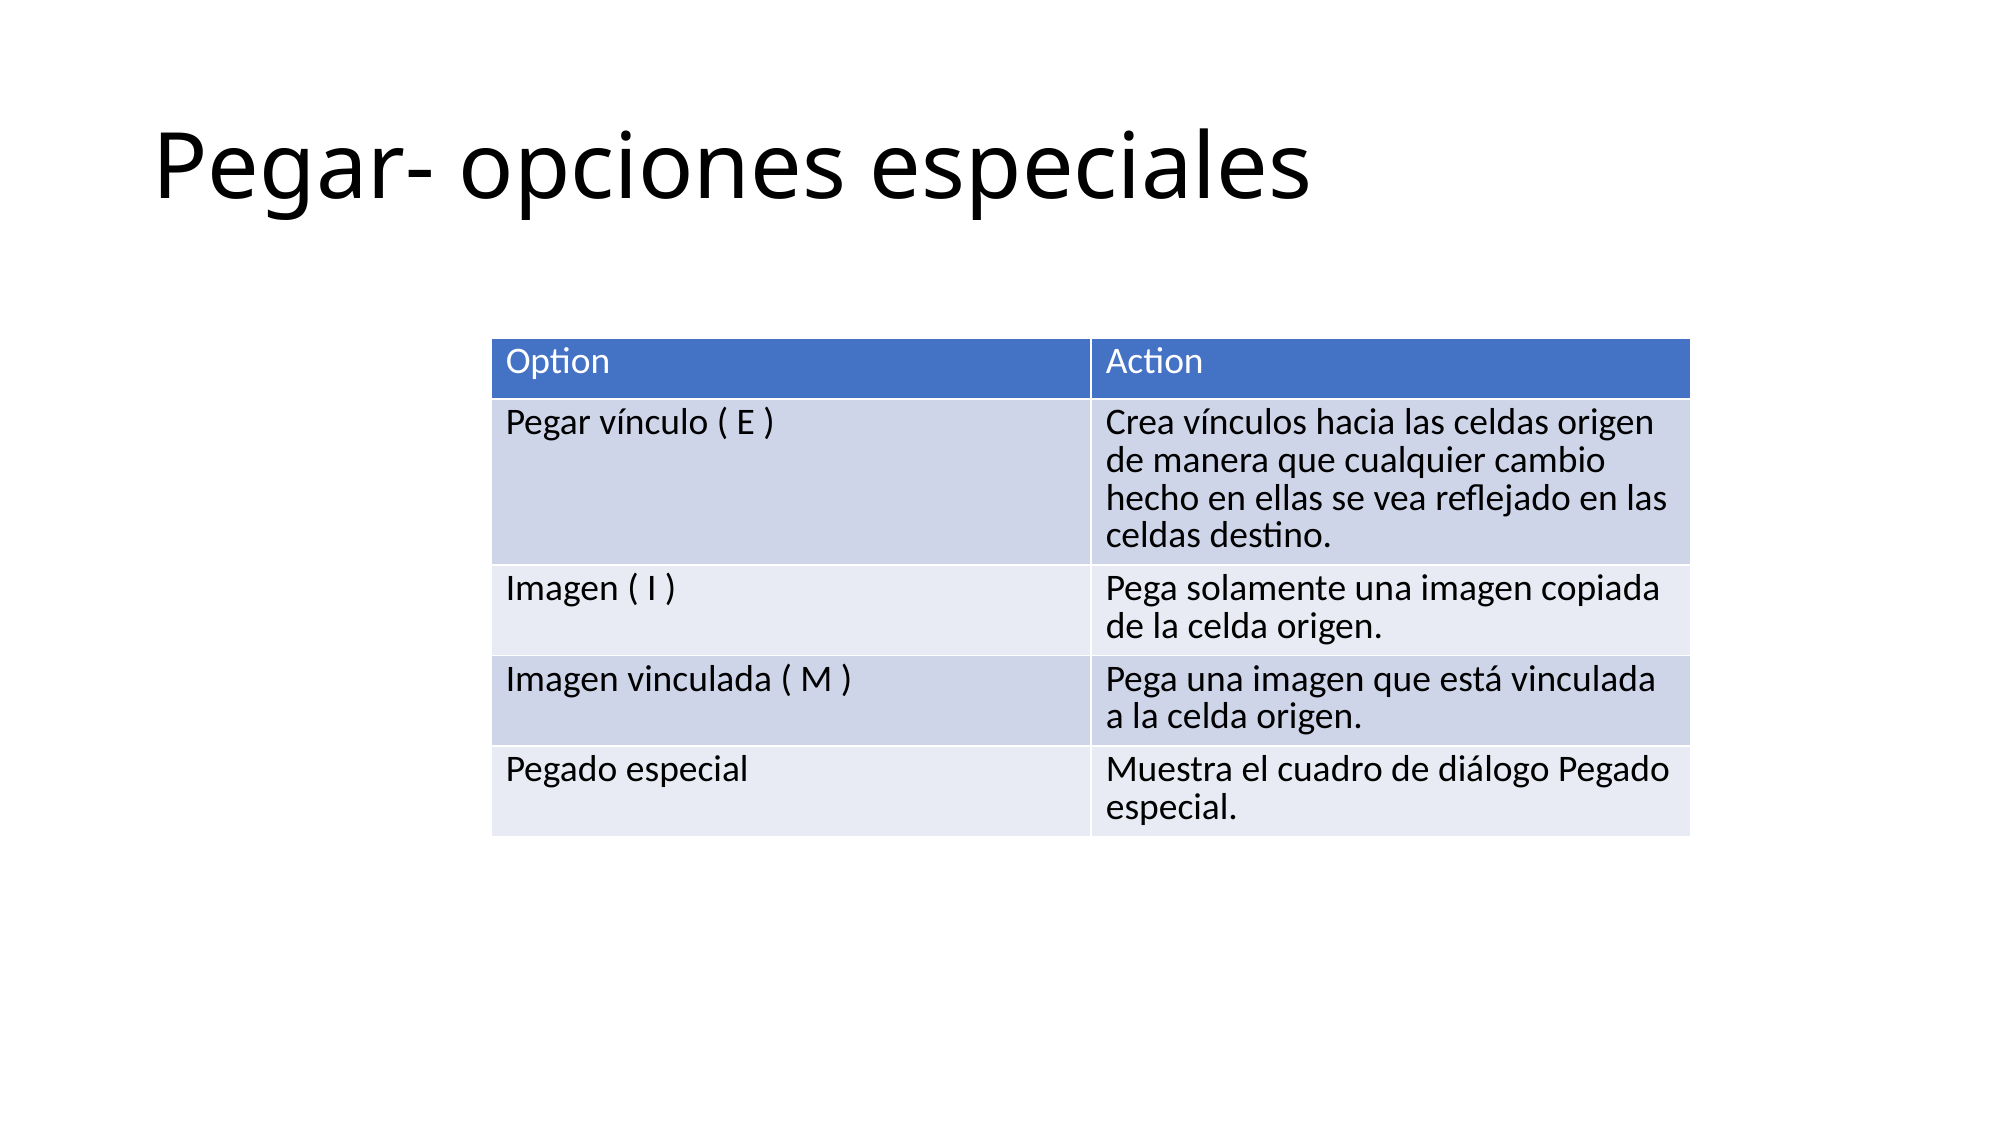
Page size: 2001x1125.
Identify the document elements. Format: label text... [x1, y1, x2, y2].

table_cell Imagen vinculada ( M ) [492, 656, 1090, 745]
table_cell Pegar vínculo ( E ) [492, 400, 1090, 564]
table_cell Pega solamente una imagen copiada de la celda origen. [1092, 566, 1690, 655]
table_cell Pega una imagen que está vinculada a la celda origen. [1092, 656, 1690, 745]
table_cell Imagen ( I ) [492, 566, 1090, 655]
table_header Option [492, 339, 1090, 398]
table_cell Muestra el cuadro de diálogo Pegado especial. [1092, 747, 1690, 836]
table_cell Pegado especial [492, 747, 1090, 836]
title Pegar- opciones especiales [137, 59, 1863, 278]
table_cell Crea vínculos hacia las celdas origen de manera que cualquier cambio hecho en ellas se vea reflejado en las celdas destino. [1092, 400, 1690, 564]
table_header Action [1092, 339, 1690, 398]
